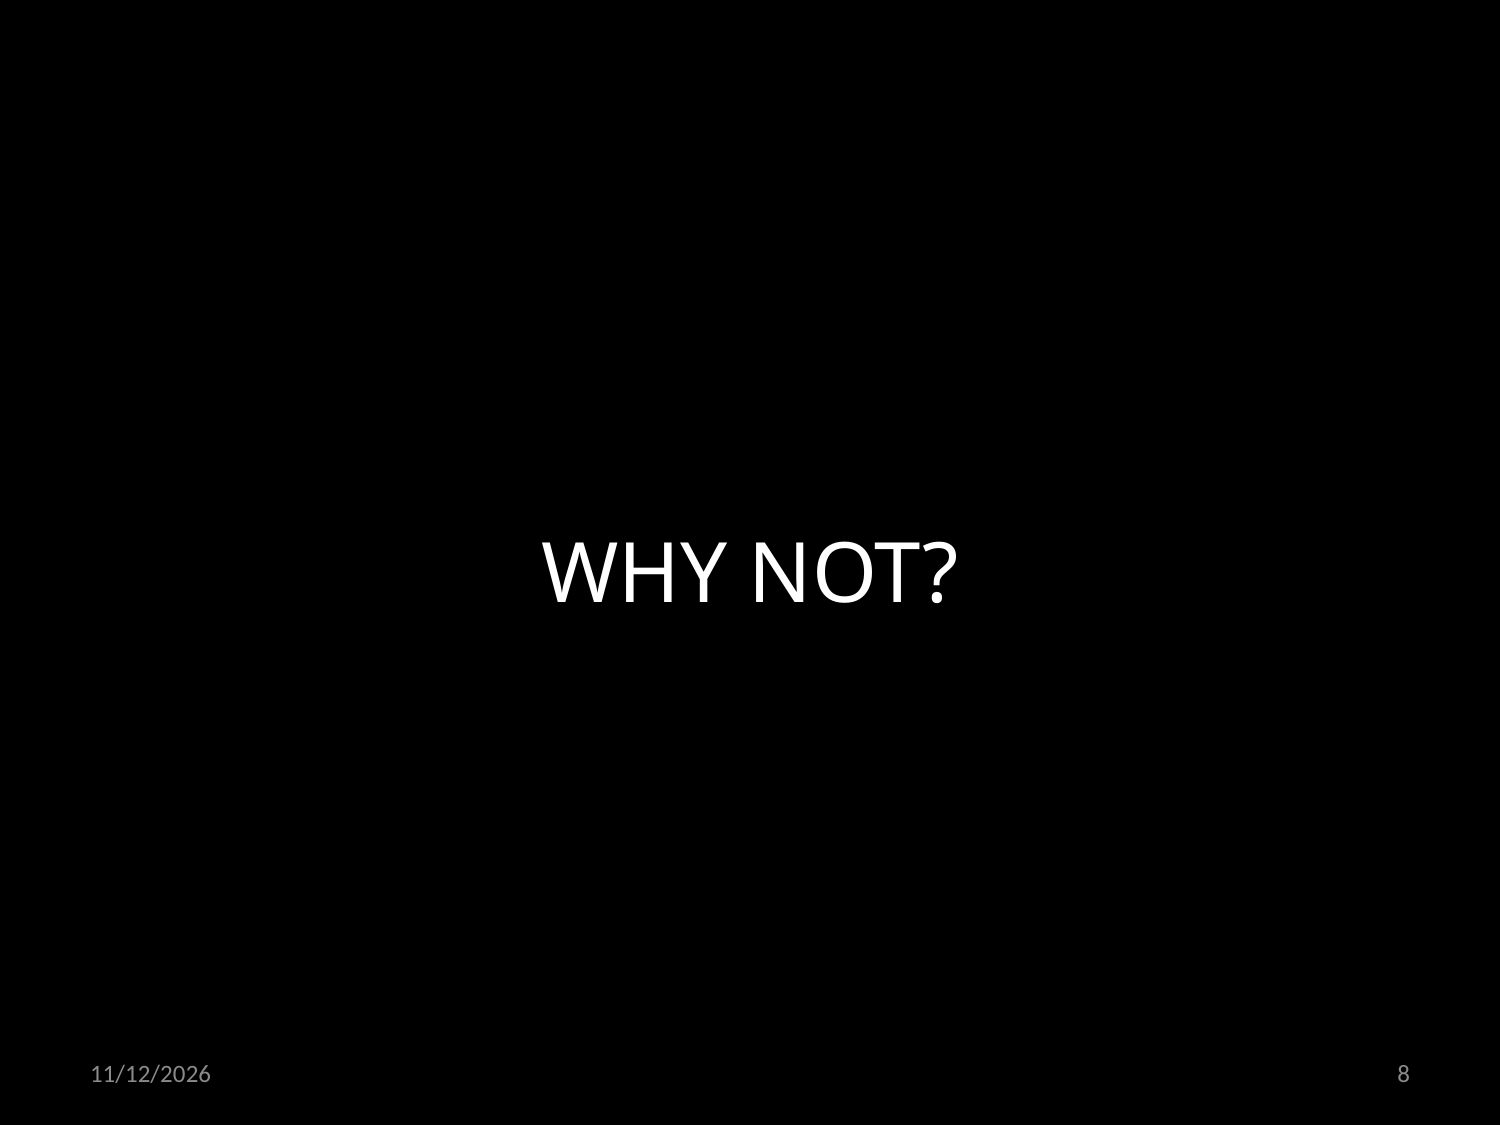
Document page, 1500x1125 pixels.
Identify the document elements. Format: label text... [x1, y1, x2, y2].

text_box WHY NOT? [271, 511, 1229, 614]
slide_number 8 [1074, 1042, 1425, 1103]
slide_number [75, 1042, 425, 1103]
